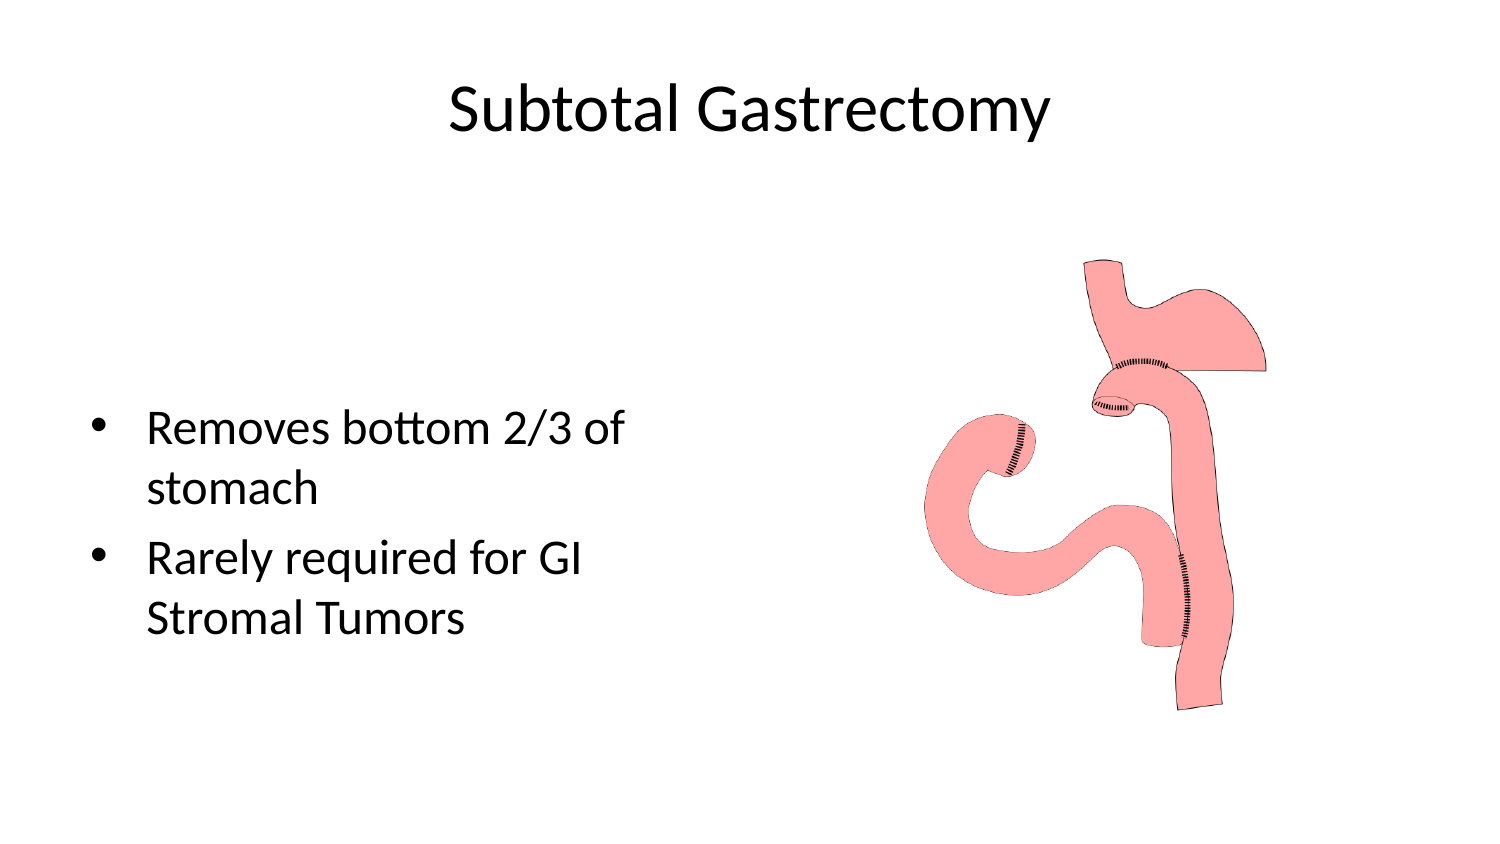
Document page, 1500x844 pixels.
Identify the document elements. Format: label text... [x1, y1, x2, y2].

title Subtotal Gastrectomy [75, 33, 1425, 175]
picture [878, 195, 1309, 753]
list Removes bottom 2/3 of stomach Rarely required for GI Stromal Tumors [75, 196, 738, 754]
